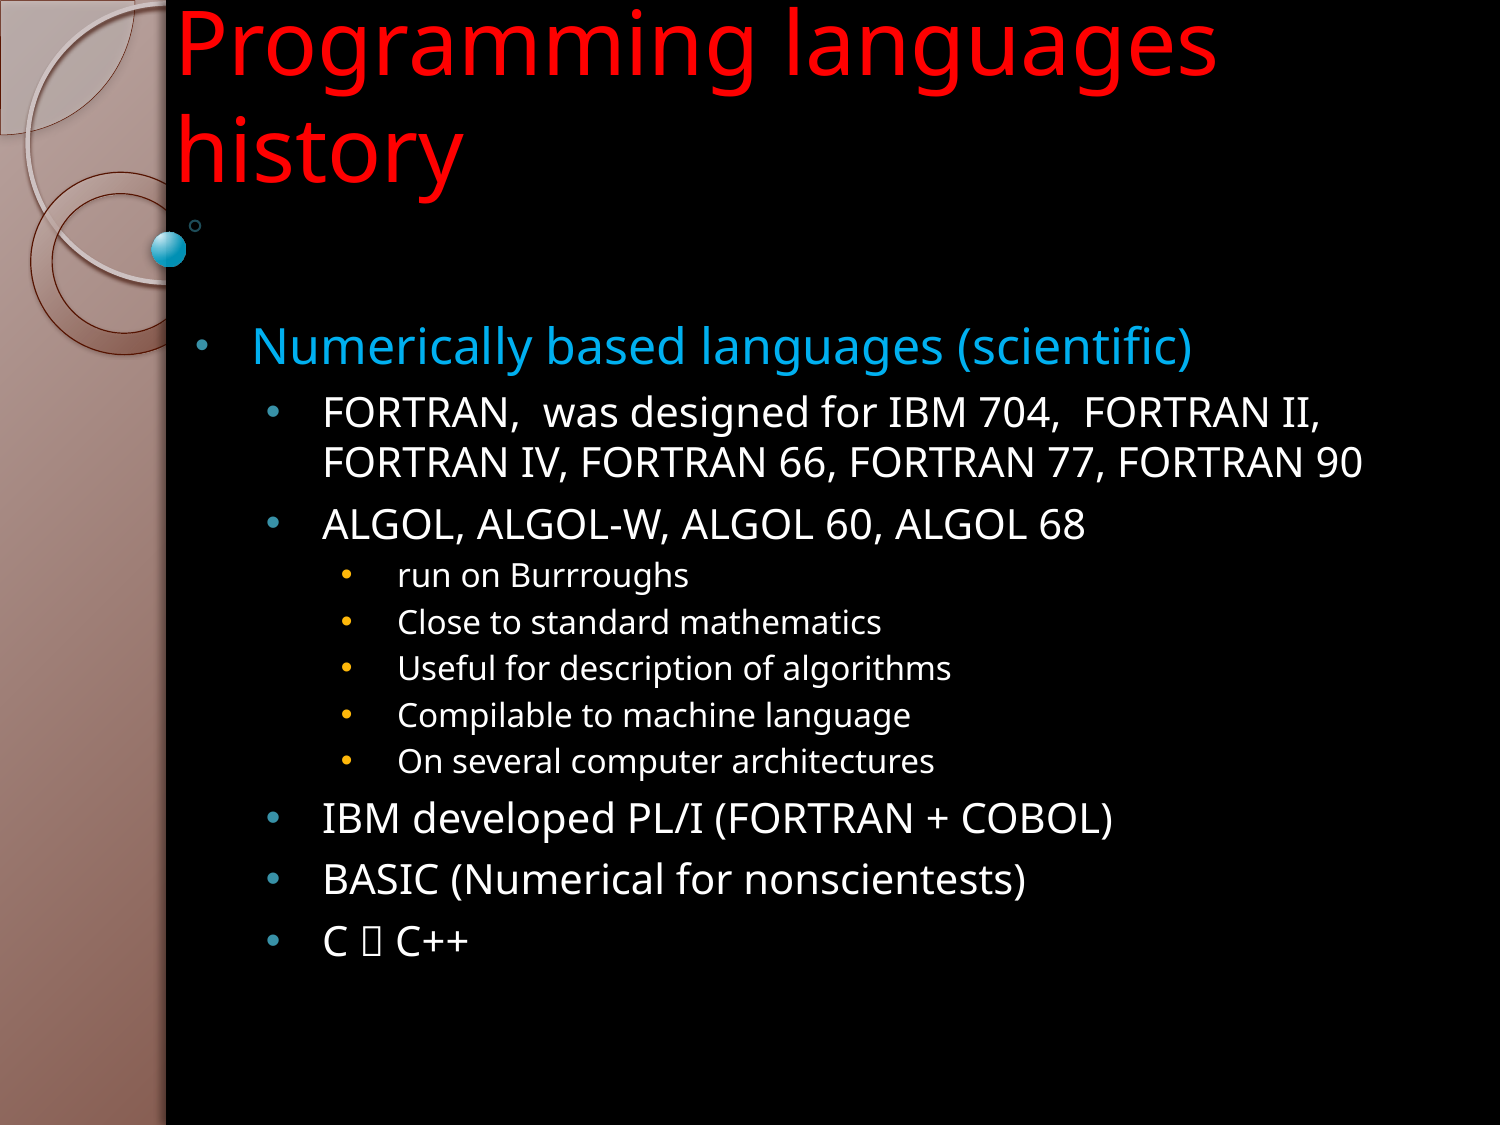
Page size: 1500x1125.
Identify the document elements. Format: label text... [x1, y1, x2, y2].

subtitle Numerically based languages (scientific) FORTRAN, was designed for IBM 704, FORTRAN II, FORTRAN IV, FORTRAN 66, FORTRAN 77, FORTRAN 90 ALGOL, ALGOL-W, ALGOL 60, ALGOL 68 run on Burrroughs Close to standard mathematics Useful for description of algorithms Compilable to machine language On several computer architectures IBM developed PL/I (FORTRAN + COBOL) BASIC (Numerical for nonscientests) C  C++ [175, 314, 1436, 1024]
title Programming languages history [159, 42, 1435, 209]
